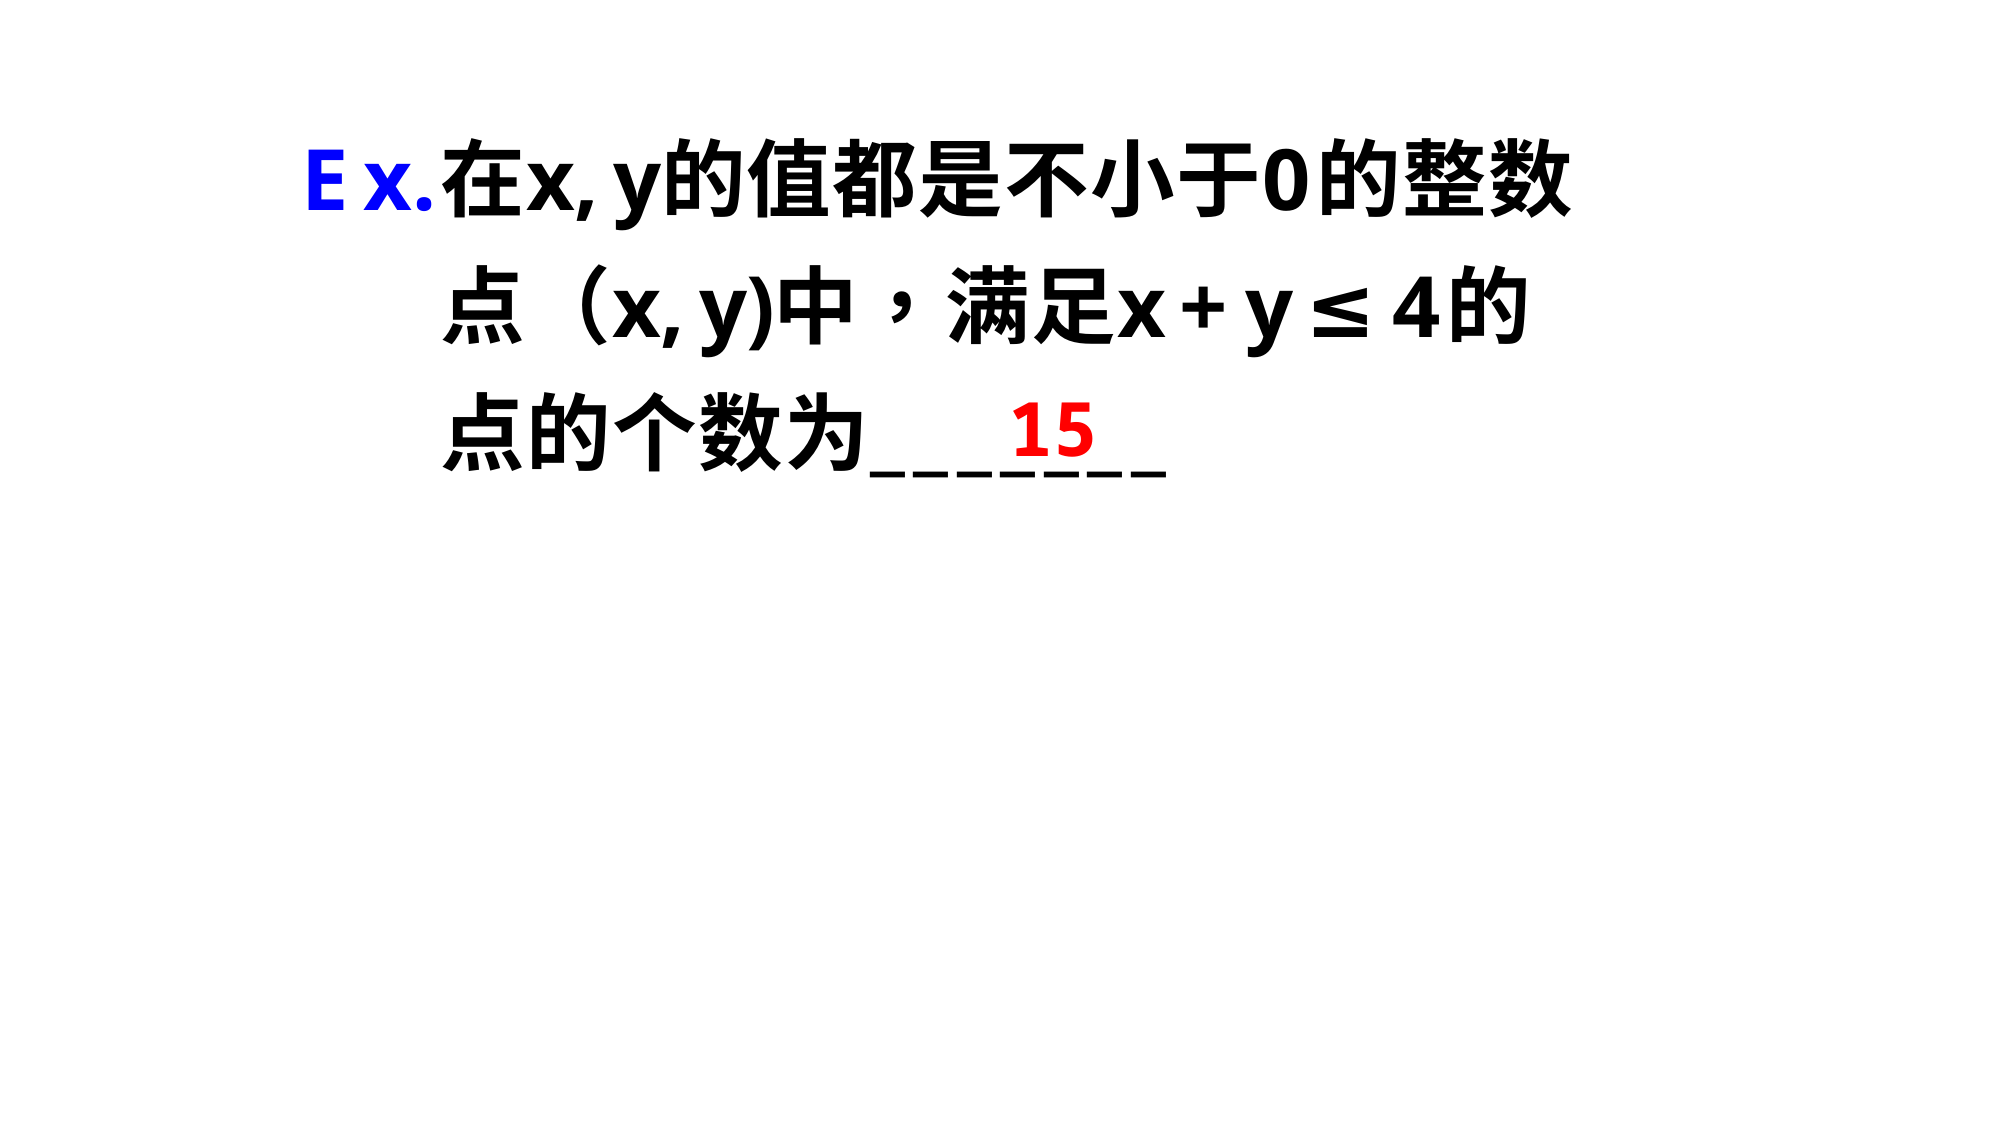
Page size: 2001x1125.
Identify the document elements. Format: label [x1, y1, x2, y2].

text_box [291, 125, 1589, 500]
